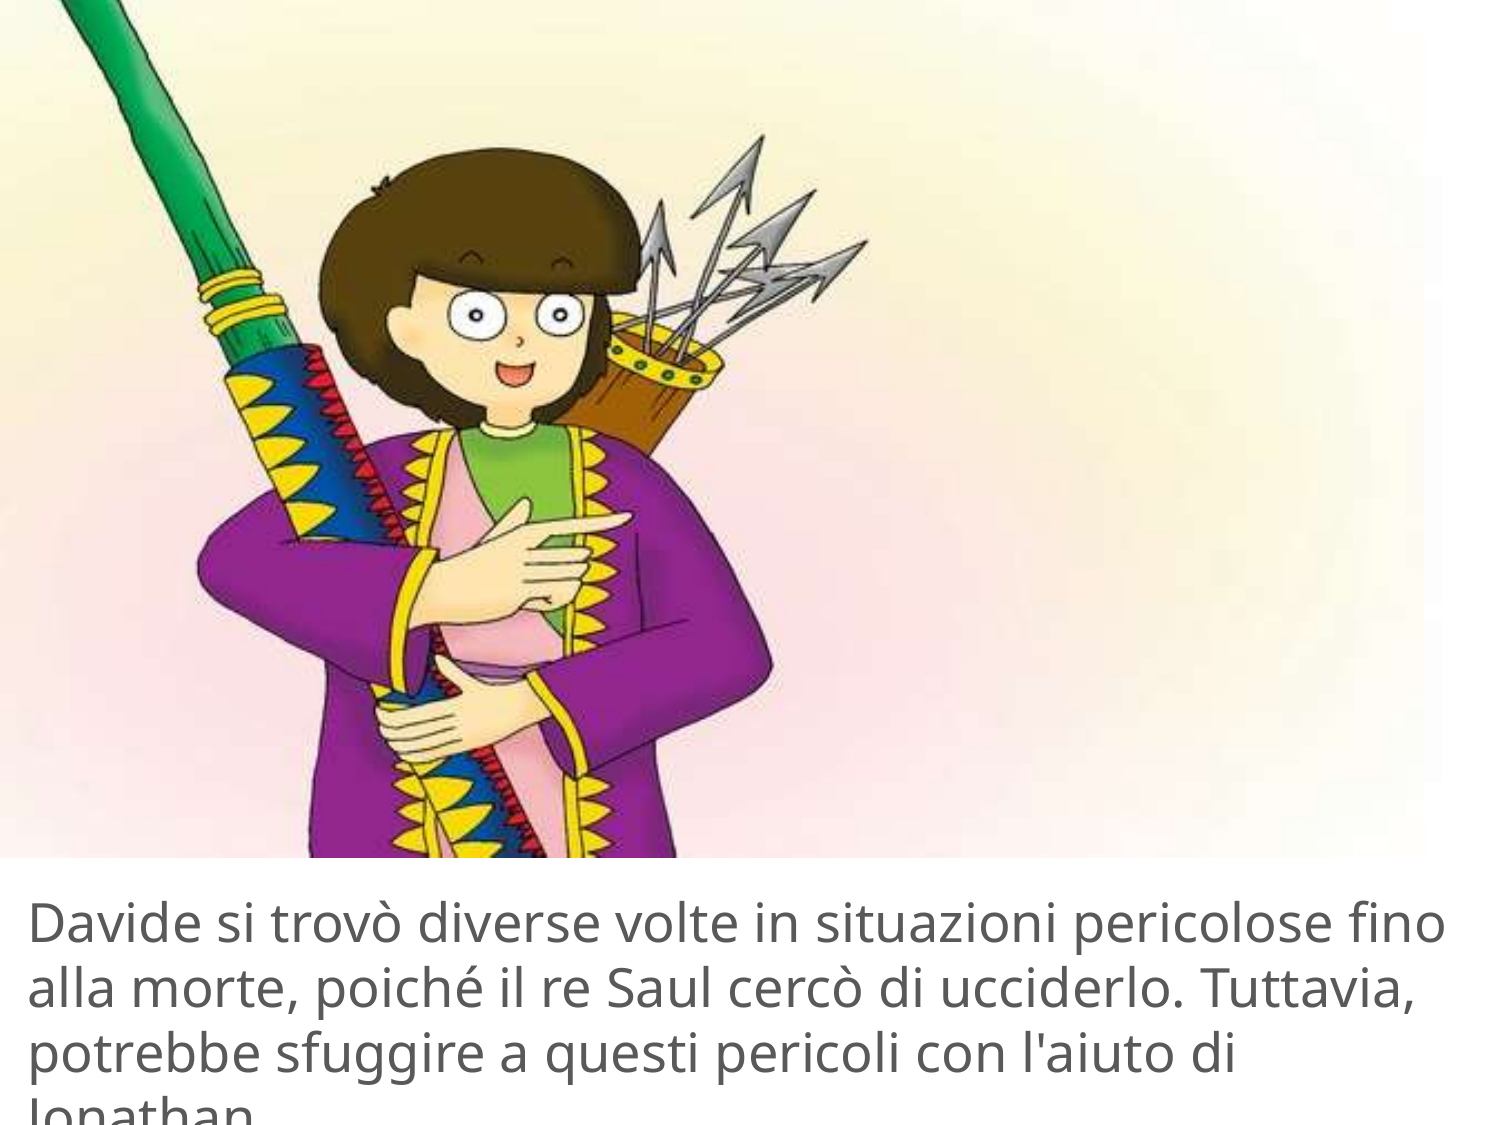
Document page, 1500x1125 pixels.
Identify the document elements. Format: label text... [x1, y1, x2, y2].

text_box Davide si trovò diverse volte in situazioni pericolose fino alla morte, poiché il re Saul cercò di ucciderlo. Tuttavia, potrebbe sfuggire a questi pericoli con l'aiuto di Jonathan. [12, 881, 1498, 1125]
picture [0, 0, 1448, 858]
